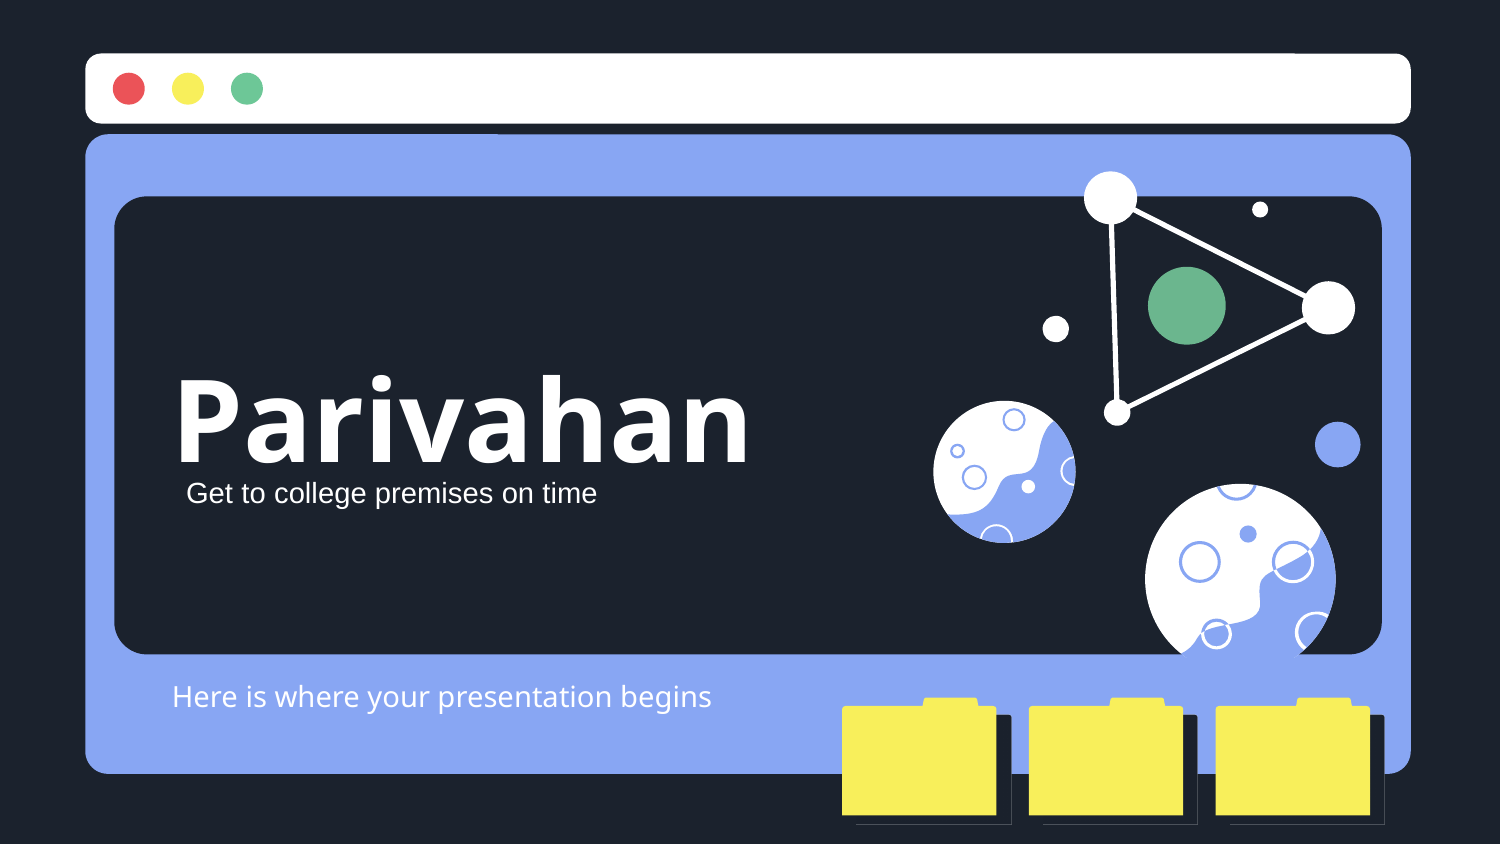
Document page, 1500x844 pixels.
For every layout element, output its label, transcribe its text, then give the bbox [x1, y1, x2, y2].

text_box [1178, 541, 1221, 583]
text_box [1201, 618, 1230, 632]
text_box [1294, 611, 1329, 650]
text_box [1220, 483, 1253, 497]
title Parivahan [156, 212, 934, 639]
text_box [1201, 624, 1232, 650]
text_box Get to college premises on time [171, 467, 633, 517]
text_box [961, 464, 988, 491]
text_box [1314, 431, 1361, 468]
text_box [1002, 408, 1026, 432]
text_box [1271, 540, 1310, 570]
text_box [1180, 528, 1336, 659]
text_box [947, 432, 1076, 543]
text_box [934, 400, 1044, 514]
subtitle Here is where your presentation begins [156, 663, 777, 734]
text_box [1021, 479, 1036, 494]
text_box [1273, 549, 1315, 584]
text_box [1216, 484, 1257, 501]
text_box [842, 697, 997, 816]
text_box [1028, 697, 1184, 816]
text_box [1239, 525, 1257, 543]
text_box [950, 443, 965, 459]
text_box [1145, 485, 1321, 653]
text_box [1042, 171, 1356, 426]
text_box [1215, 697, 1371, 816]
